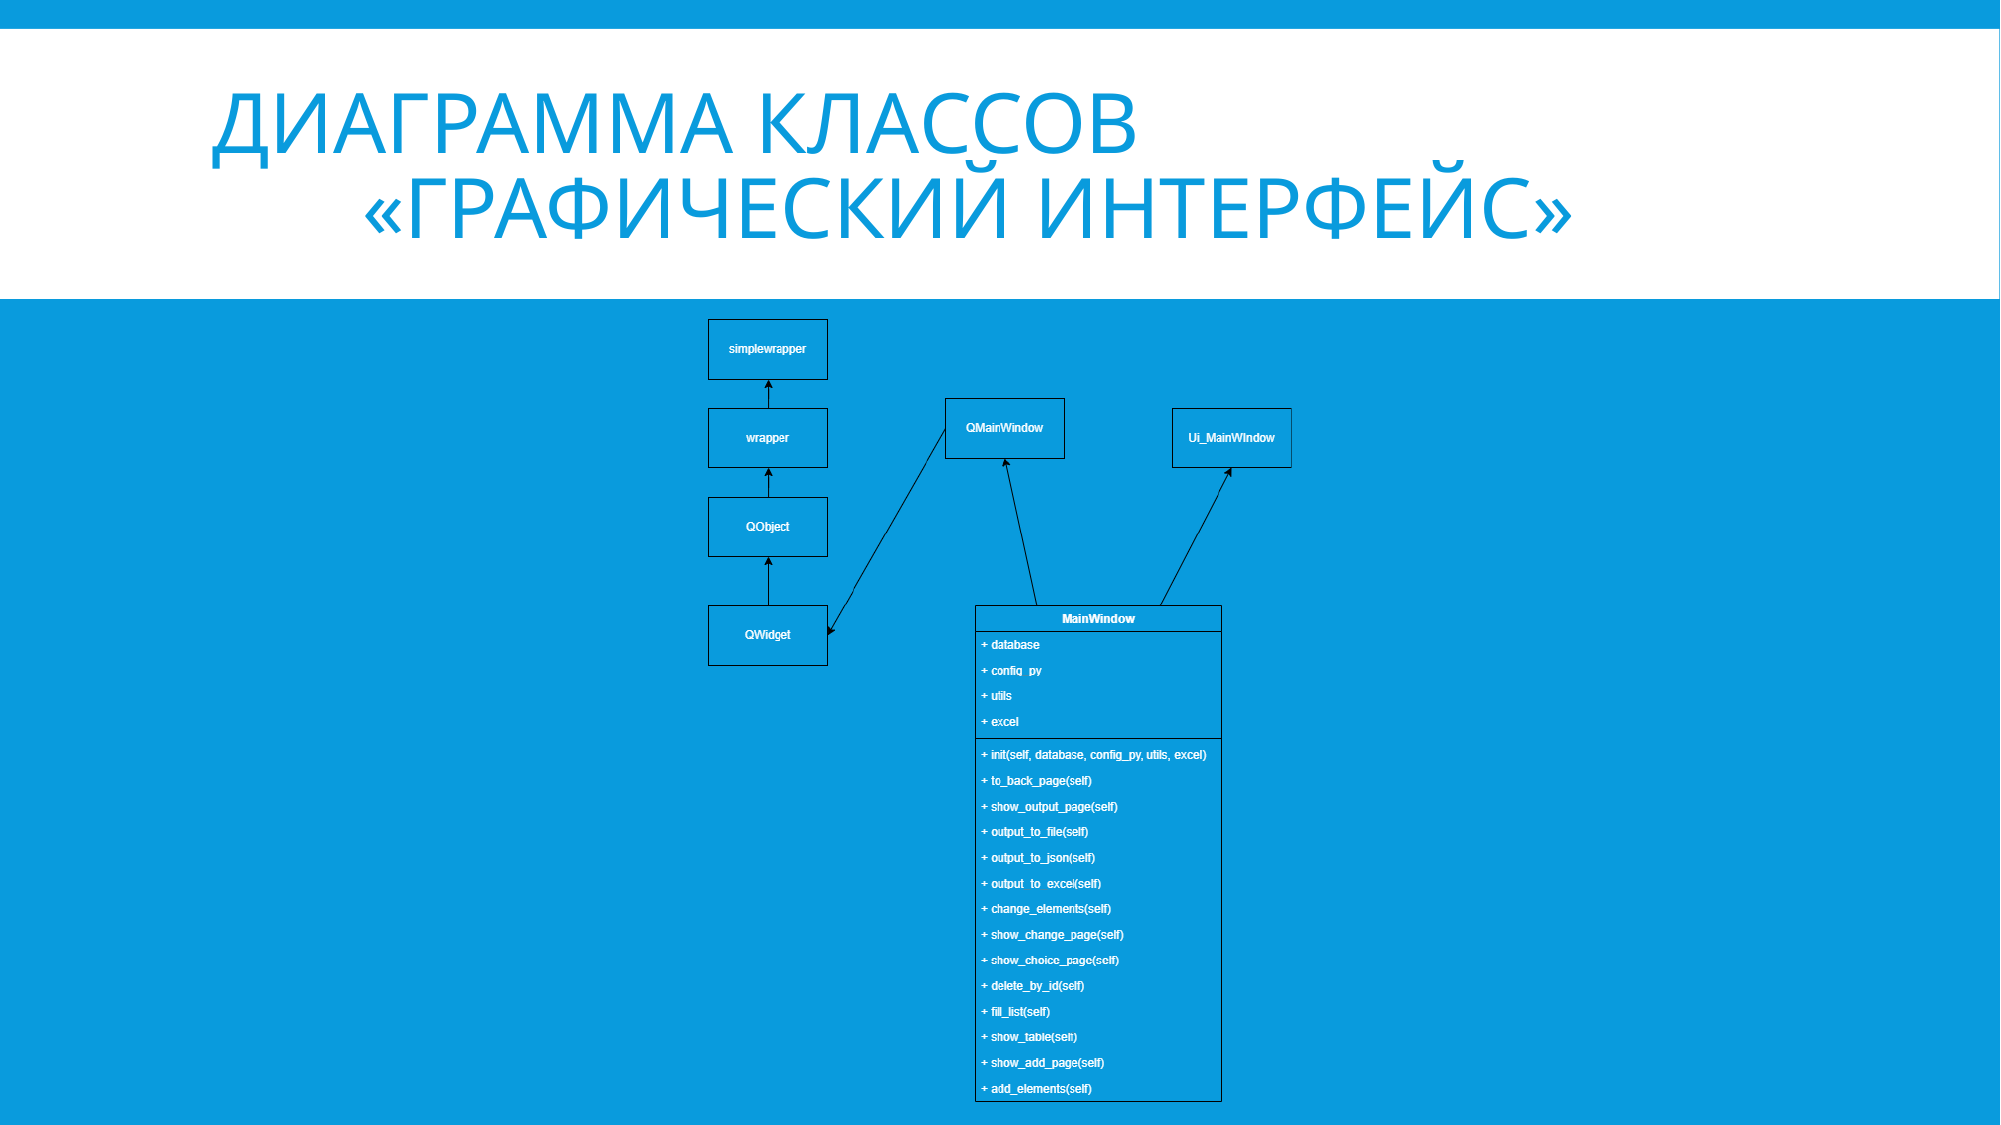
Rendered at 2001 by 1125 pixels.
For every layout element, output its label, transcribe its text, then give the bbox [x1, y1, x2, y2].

picture [1038, 1008, 1044, 1015]
picture [753, 345, 759, 352]
picture [1002, 641, 1009, 648]
picture [1068, 905, 1080, 912]
picture [1033, 426, 1041, 431]
picture [1008, 1061, 1017, 1066]
picture [1077, 828, 1083, 835]
picture [1002, 982, 1008, 989]
picture [762, 347, 774, 352]
picture [1218, 436, 1227, 441]
picture [1042, 905, 1048, 912]
picture [1008, 1035, 1017, 1040]
picture [1089, 880, 1096, 887]
picture [996, 692, 1007, 699]
picture [974, 424, 981, 431]
picture [1107, 957, 1114, 963]
picture [1123, 617, 1134, 622]
picture [1112, 615, 1120, 622]
picture [1021, 751, 1027, 758]
picture [1008, 933, 1017, 938]
picture [998, 905, 1005, 912]
picture [1008, 805, 1017, 810]
picture [1241, 434, 1248, 441]
picture [1052, 828, 1058, 835]
picture [1073, 982, 1079, 989]
picture [770, 525, 776, 532]
picture [996, 803, 1005, 810]
picture [1002, 880, 1009, 889]
picture [1151, 751, 1163, 758]
picture [1099, 905, 1106, 912]
picture [759, 631, 770, 638]
picture [1002, 828, 1009, 837]
picture [1090, 615, 1112, 622]
picture [996, 957, 1005, 963]
picture [1008, 667, 1017, 674]
picture [1011, 982, 1018, 989]
picture [1009, 1008, 1015, 1015]
picture [1063, 615, 1073, 622]
picture [996, 931, 1005, 938]
picture [1002, 854, 1009, 863]
picture [1066, 1033, 1072, 1040]
title Диаграмма классов «графический интерфейс» [197, 46, 1984, 295]
picture [1093, 1059, 1099, 1066]
picture [996, 1059, 1005, 1066]
picture [1040, 1033, 1046, 1040]
picture [1083, 854, 1090, 861]
picture [996, 1033, 1005, 1040]
picture [1022, 1085, 1028, 1092]
